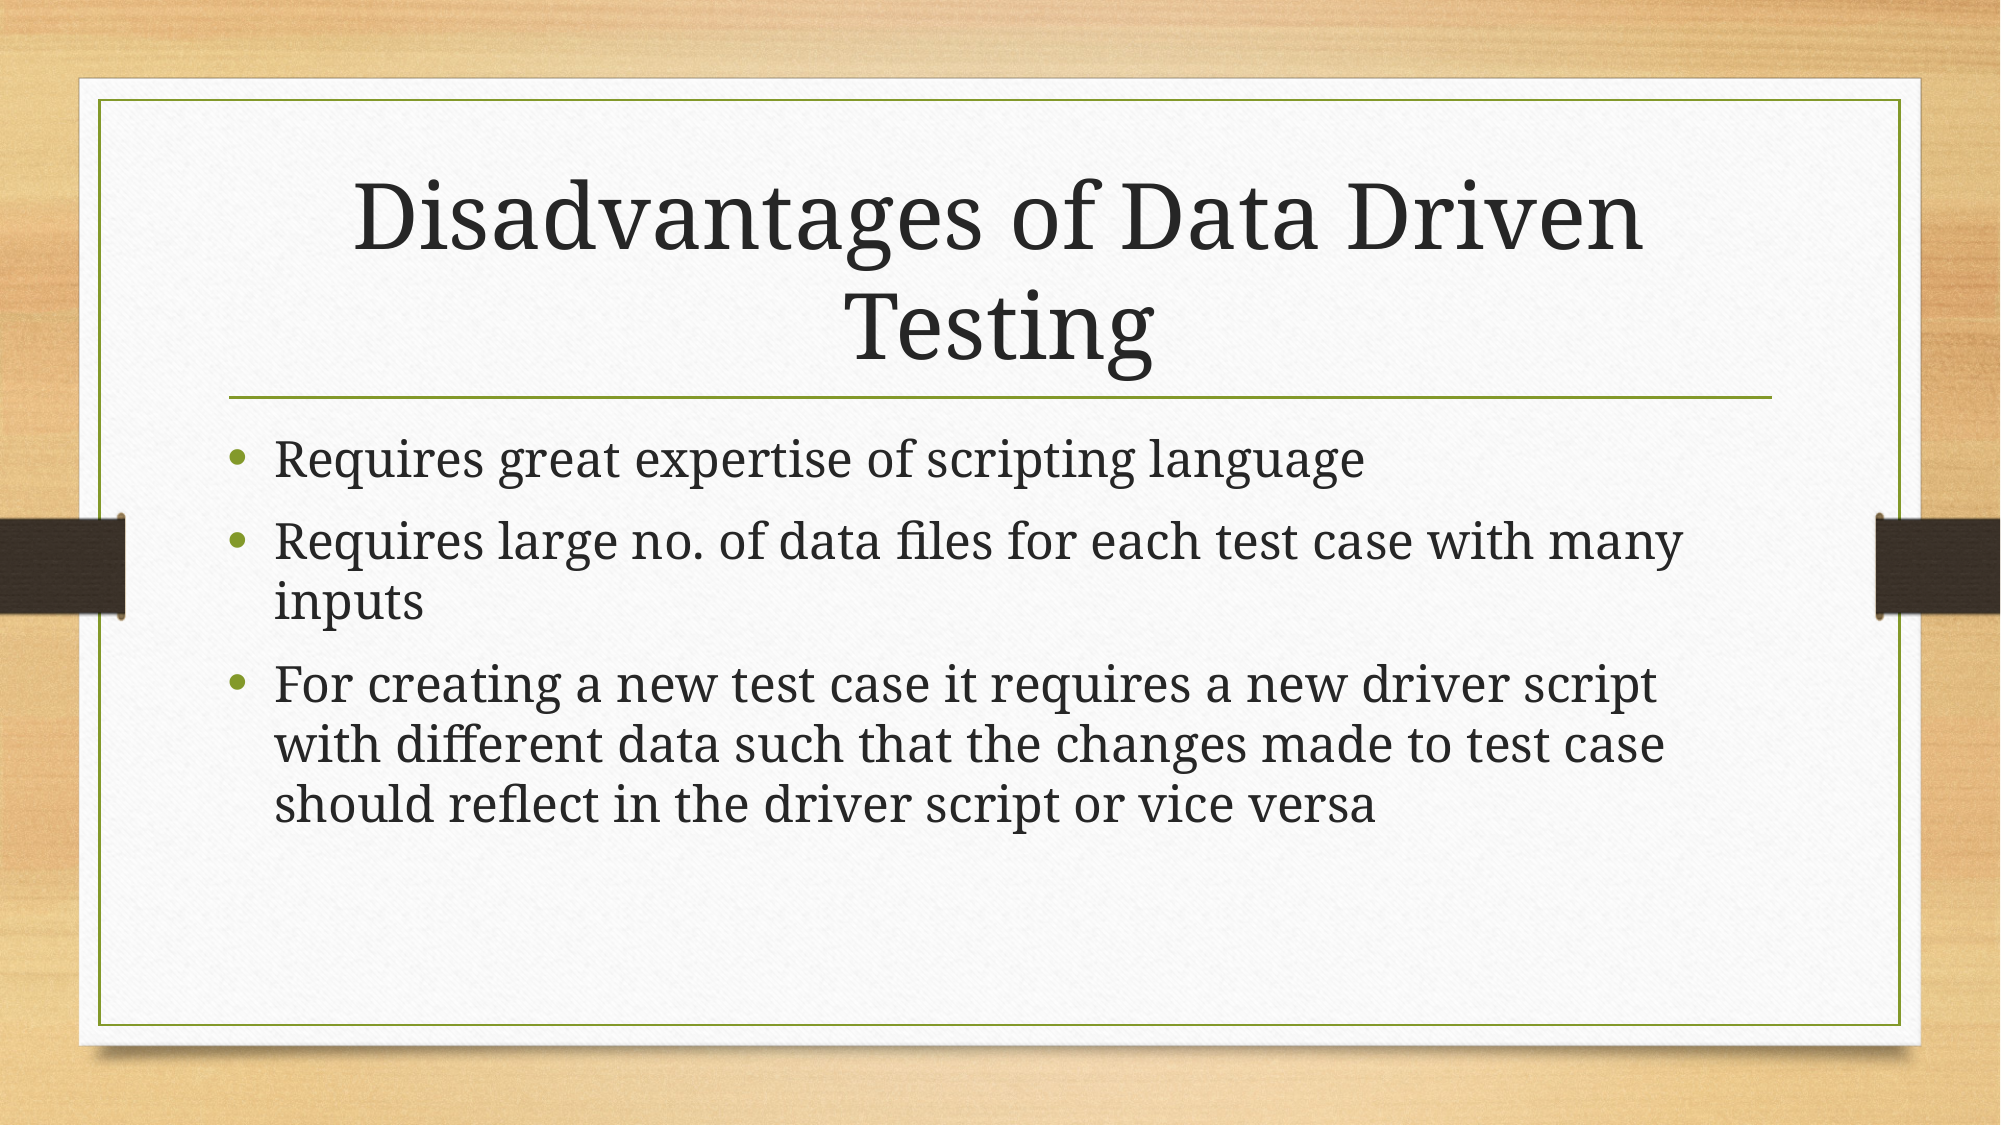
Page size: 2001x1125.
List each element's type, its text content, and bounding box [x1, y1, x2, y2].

picture [0, 0, 2001, 1125]
list Requires great expertise of scripting language Requires large no. of data files for each test case with many inputs For creating a new test case it requires a new driver script with different data such that the changes made to test case should reflect in the driver script or vice versa [212, 419, 1788, 964]
title Disadvantages of Data Driven Testing [212, 161, 1788, 375]
